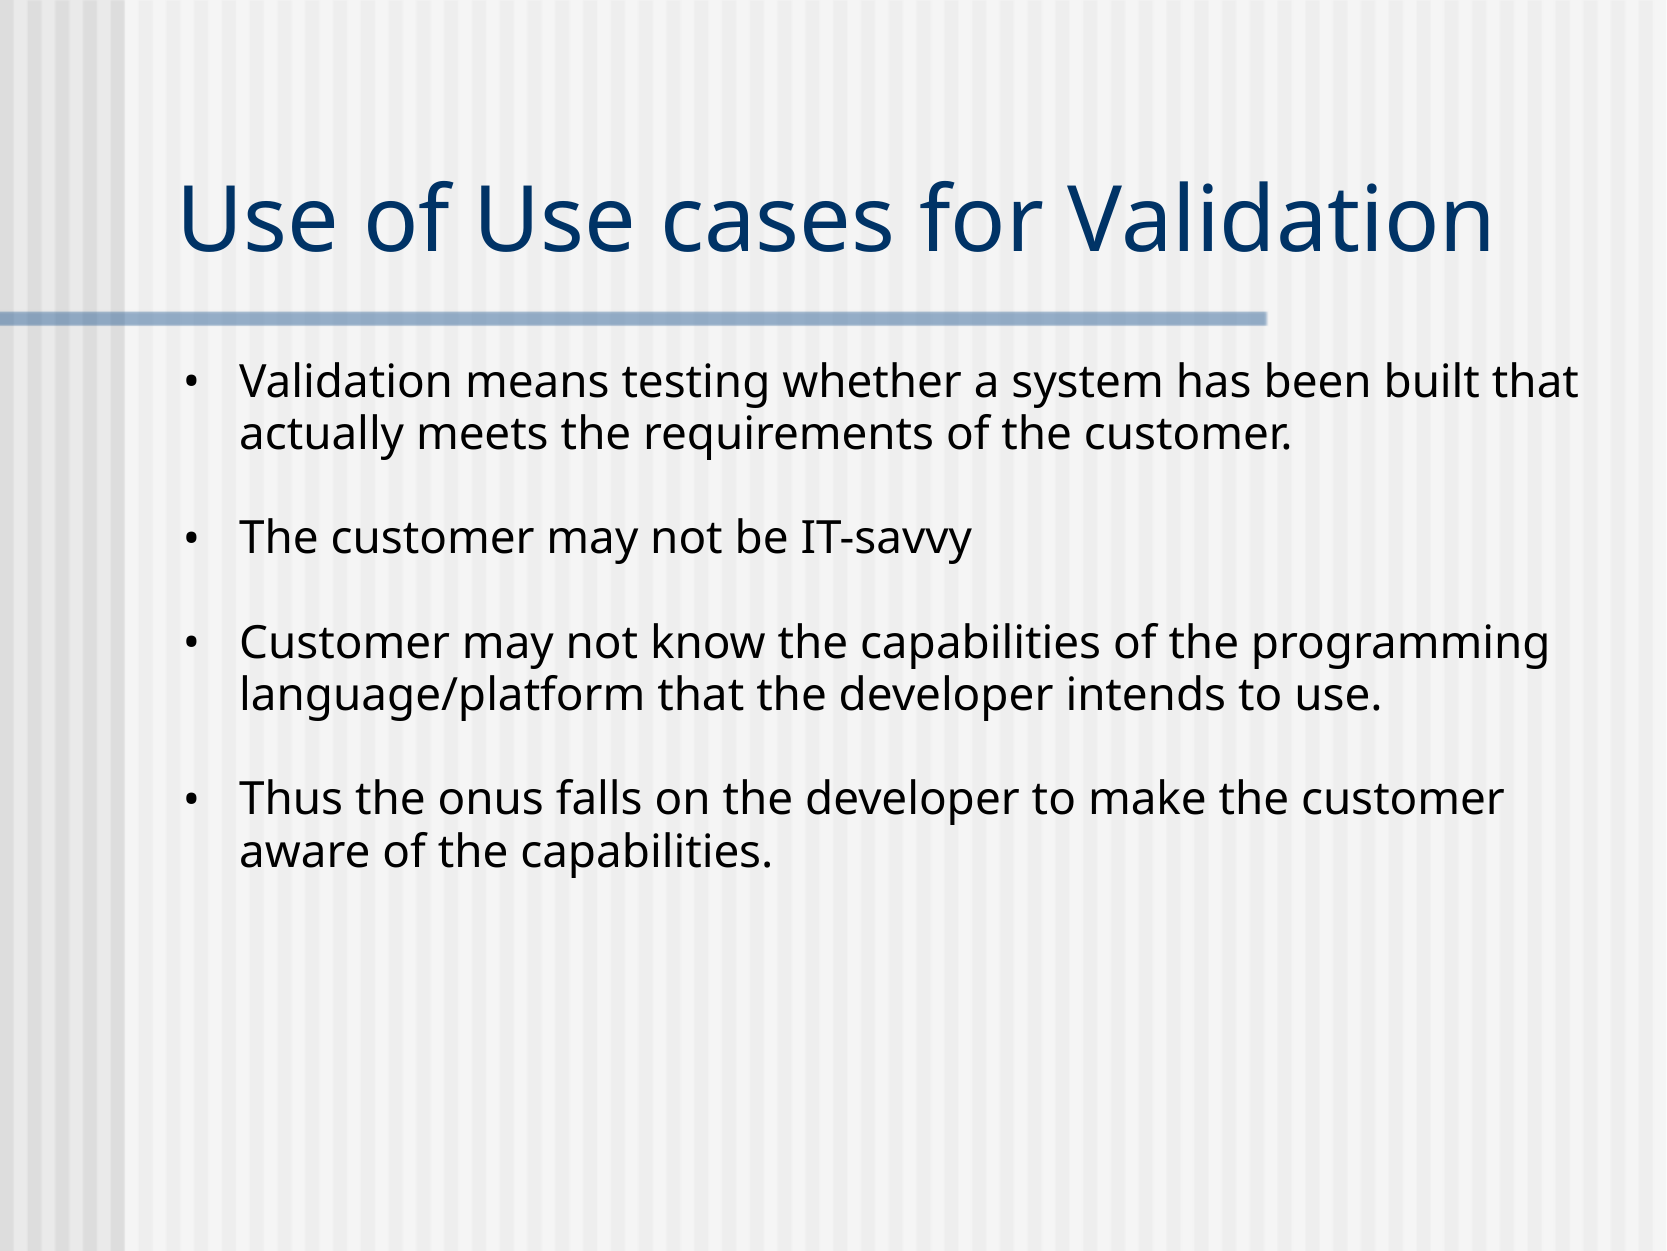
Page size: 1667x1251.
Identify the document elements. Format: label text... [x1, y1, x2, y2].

text_box Validation means testing whether a system has been built that actually meets the requirements of the customer. The customer may not be IT-savvy Customer may not know the capabilities of the programming language/platform that the developer intends to use. Thus the onus falls on the developer to make the customer aware of the capabilities. [164, 355, 1648, 1103]
picture [0, 0, 1667, 1251]
text_box Use of Use cases for Validation [176, 158, 1667, 403]
